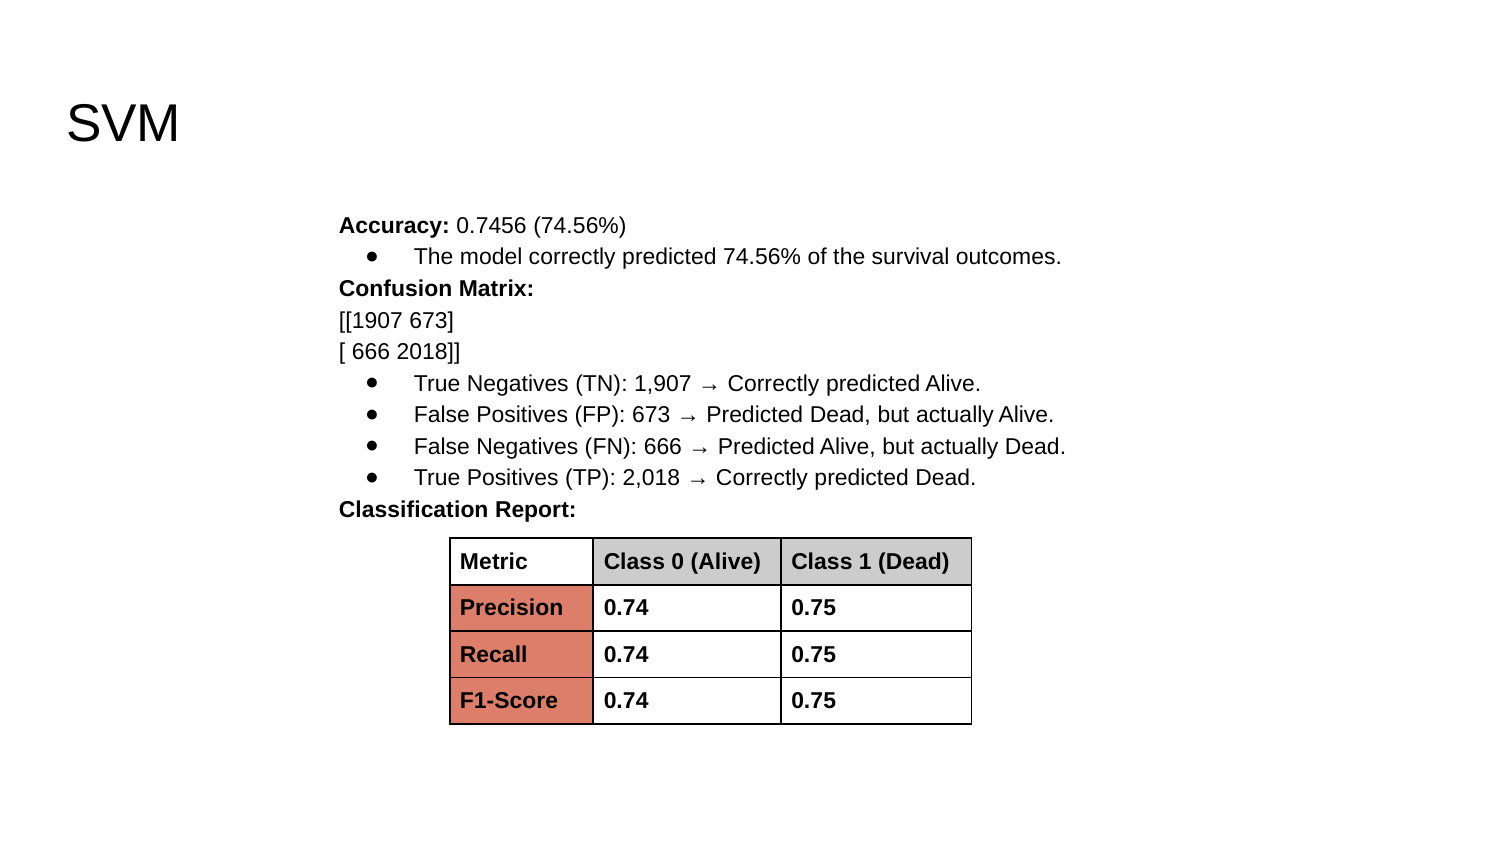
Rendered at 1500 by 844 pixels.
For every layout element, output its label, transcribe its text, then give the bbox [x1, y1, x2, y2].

table_cell 0.74 [594, 586, 780, 630]
table_header Class 1 (Dead) [782, 539, 971, 584]
table_cell Recall [451, 632, 592, 677]
table_cell 0.74 [594, 678, 780, 723]
table_cell 0.75 [782, 632, 971, 677]
table_cell 0.75 [782, 586, 971, 630]
title SVM [51, 72, 1449, 167]
text_box Accuracy: 0.7456 (74.56%) The model correctly predicted 74.56% of the survival outcomes. Confusion Matrix: [[1907 673] [ 666 2018]] True Negatives (TN): 1,907 → Correctly predicted Alive. False Positives (FP): 673 → Predicted Dead, but actually Alive. False Negatives (FN): 666 → Predicted Alive, but actually Dead. True Positives (TP): 2,018 → Correctly predicted Dead. Classification Report: [323, 189, 1098, 539]
table_cell 0.74 [594, 632, 780, 677]
table_cell Precision [451, 586, 592, 630]
table_header Class 0 (Alive) [594, 539, 780, 584]
table_cell F1-Score [451, 678, 592, 723]
table_cell 0.75 [782, 678, 971, 723]
table_header Metric [451, 539, 592, 584]
